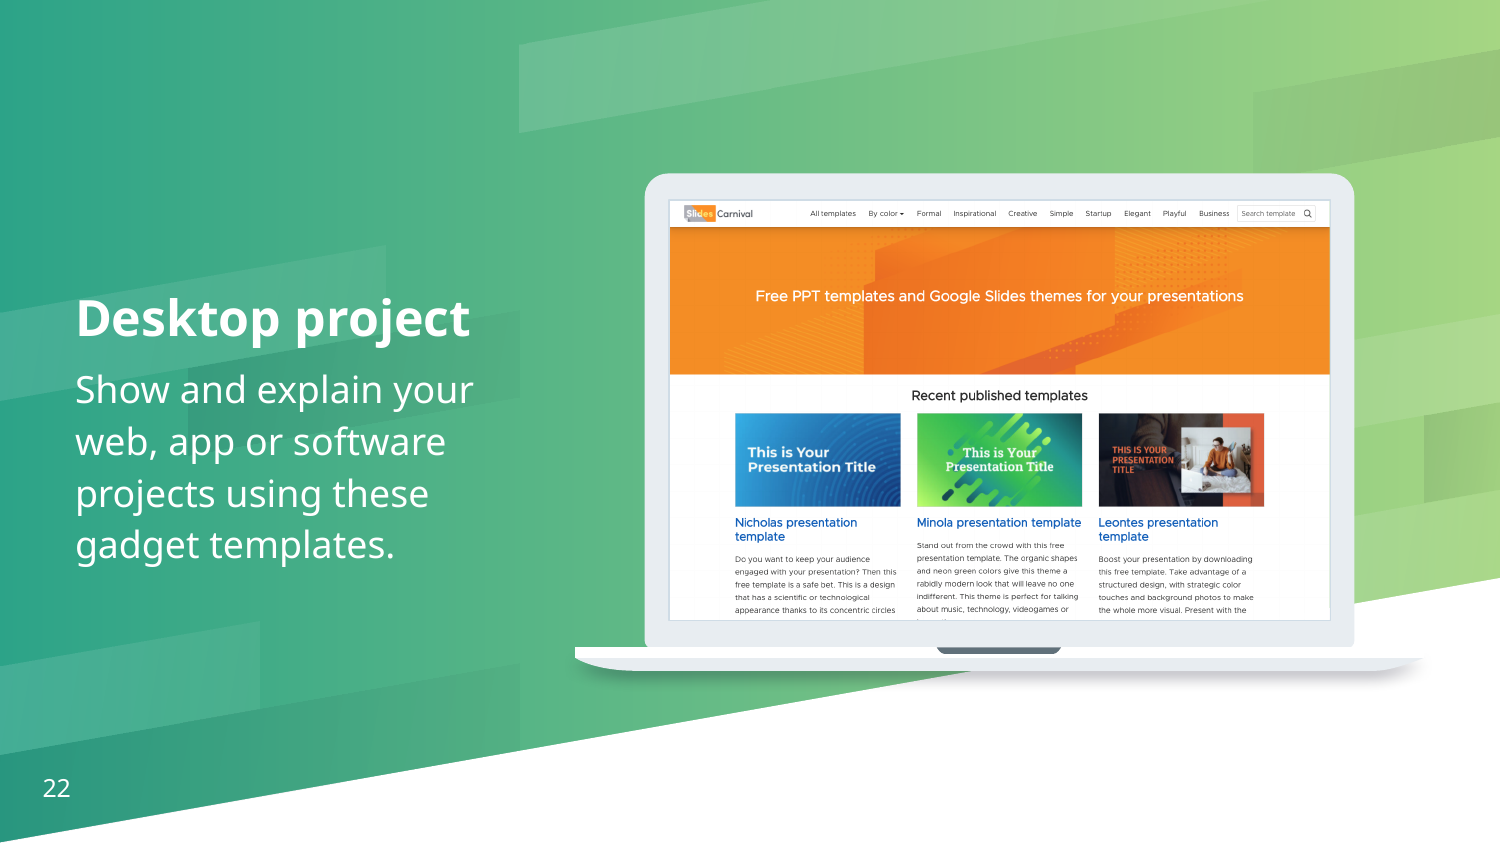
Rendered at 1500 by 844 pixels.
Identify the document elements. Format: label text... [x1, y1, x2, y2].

picture [669, 200, 1331, 621]
list Desktop project Show and explain your web, app or software projects using these gadget templates. [75, 128, 525, 716]
slide_number 22 [42, 766, 122, 807]
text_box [574, 173, 1425, 671]
